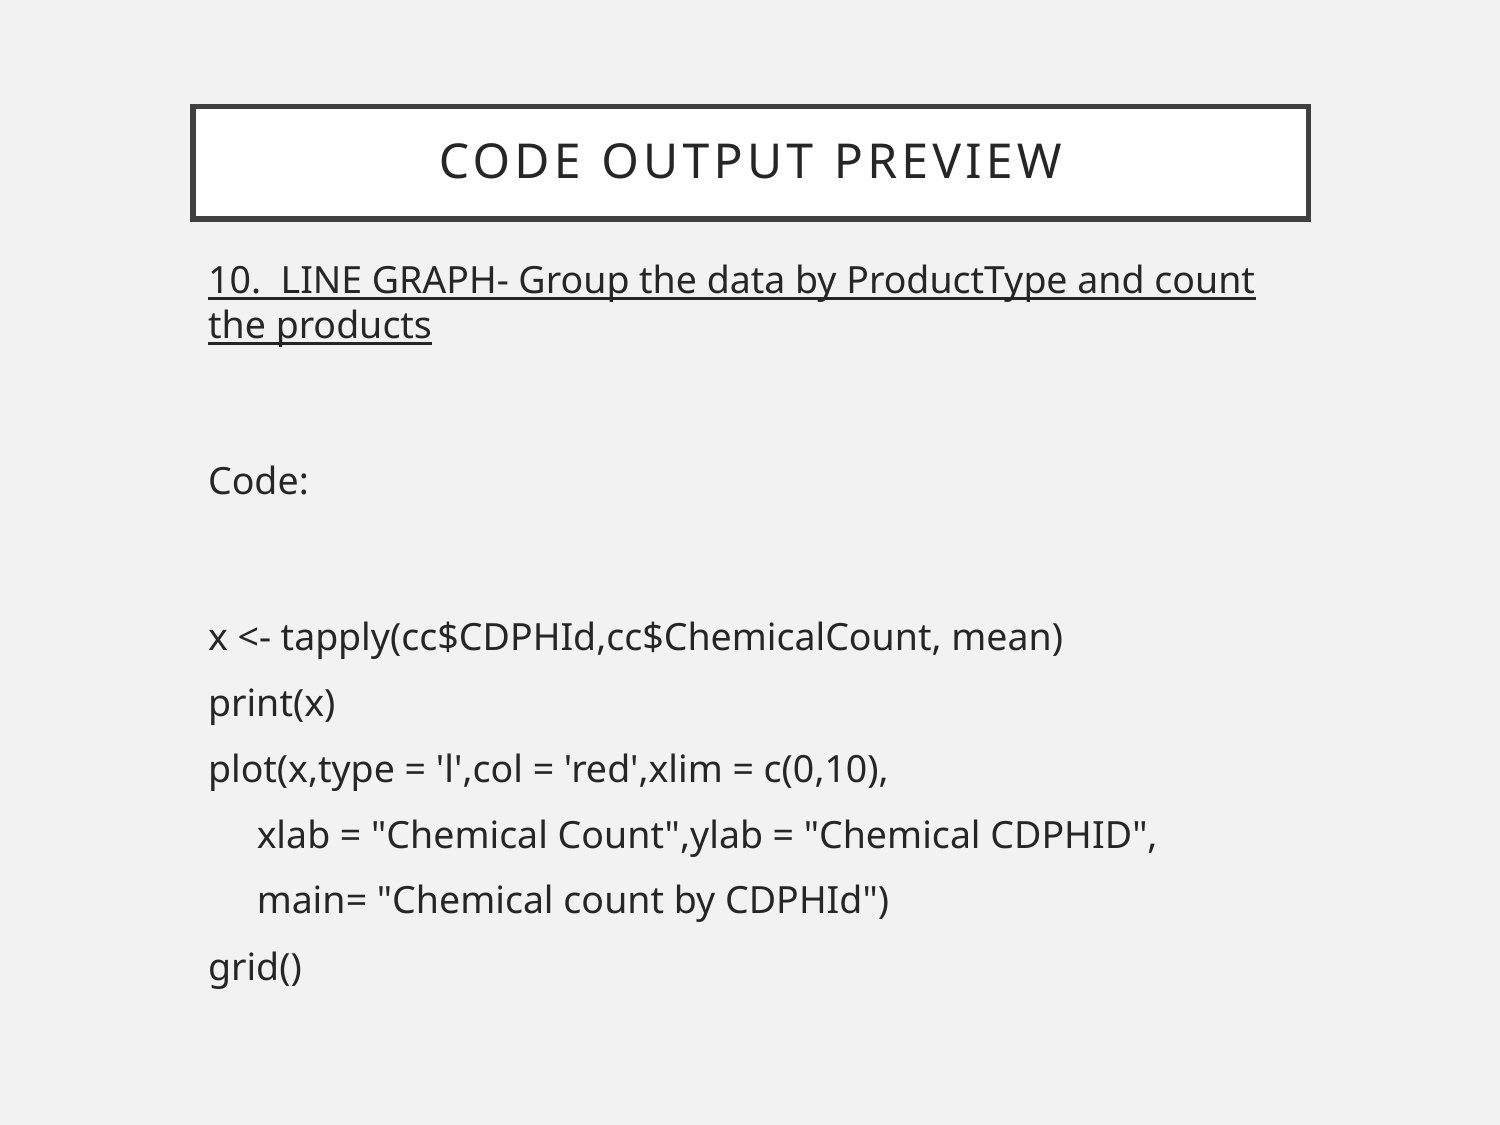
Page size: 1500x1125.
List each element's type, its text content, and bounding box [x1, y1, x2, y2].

list 10. LINE GRAPH- Group the data by ProductType and count the products Code: x <- tapply(cc$CDPHId,cc$ChemicalCount, mean) print(x) plot(x,type = 'l',col = 'red',xlim = c(0,10), xlab = "Chemical Count",ylab = "Chemical CDPHID", main= "Chemical count by CDPHId") grid() [193, 248, 1309, 1019]
title CODE OUTPUT PREVIEW [190, 104, 1311, 222]
